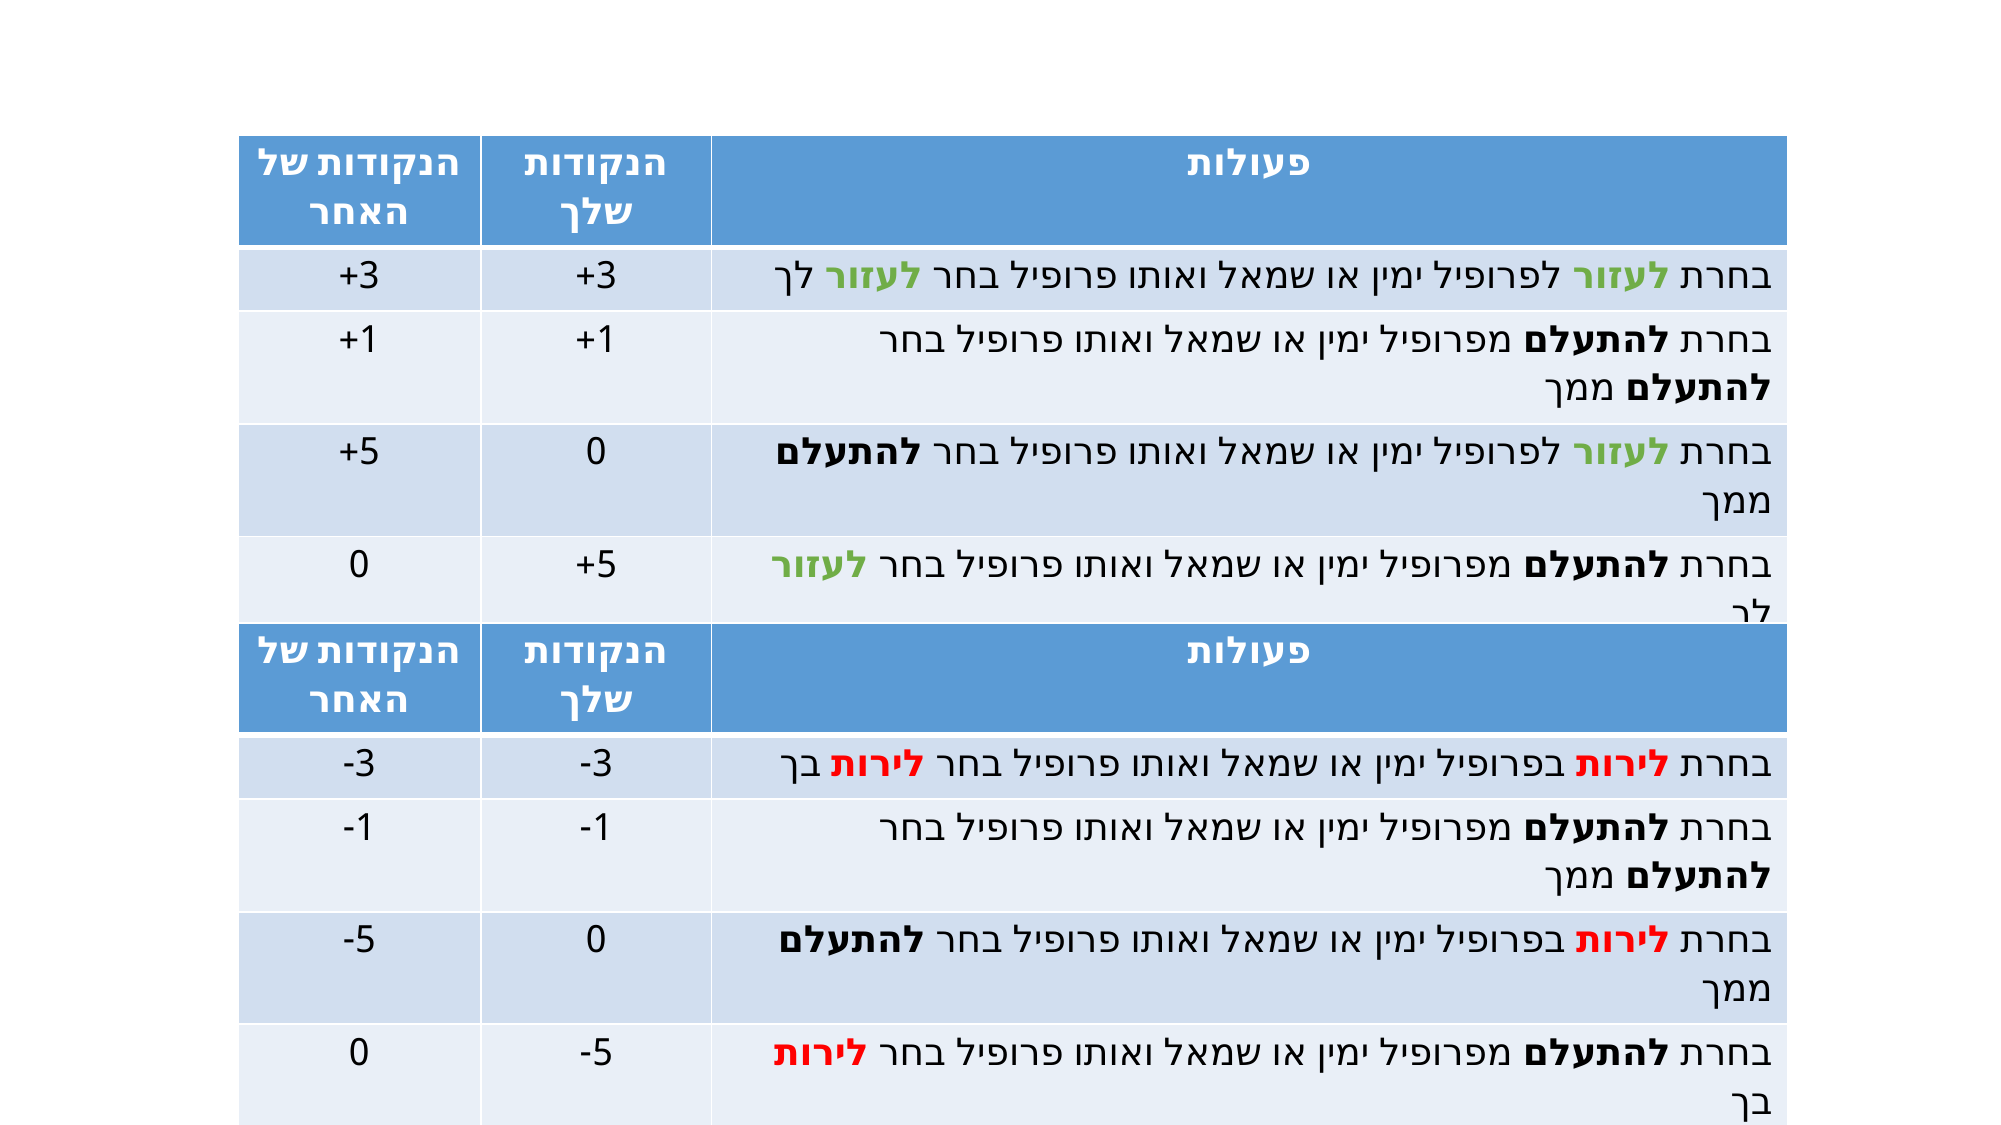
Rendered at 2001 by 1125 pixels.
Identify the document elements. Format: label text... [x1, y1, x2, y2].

table_cell 3+ [482, 250, 711, 310]
table_cell 0 [482, 913, 711, 1023]
table_header הנקודות של האחר [239, 624, 480, 732]
table_cell 0 [482, 425, 711, 536]
table_cell בחרת להתעלם מפרופיל ימין או שמאל ואותו פרופיל בחר לעזור לך [712, 537, 1787, 622]
table_cell 1- [239, 800, 480, 911]
table_cell 3- [239, 738, 480, 798]
table_cell 3- [482, 738, 711, 798]
table_cell בחרת להתעלם מפרופיל ימין או שמאל ואותו פרופיל בחר להתעלם ממך [712, 312, 1787, 423]
table_cell 5- [482, 1025, 711, 1125]
table_cell 5+ [239, 425, 480, 536]
table_cell בחרת להתעלם מפרופיל ימין או שמאל ואותו פרופיל בחר לירות בך [712, 1025, 1787, 1125]
table_header הנקודות שלך [482, 136, 711, 245]
table_cell 1+ [482, 312, 711, 423]
table_cell 0 [239, 537, 480, 622]
table_cell בחרת להתעלם מפרופיל ימין או שמאל ואותו פרופיל בחר להתעלם ממך [712, 800, 1787, 911]
table_cell בחרת לעזור לפרופיל ימין או שמאל ואותו פרופיל בחר לעזור לך [712, 250, 1787, 310]
table_cell 5+ [482, 537, 711, 622]
table_cell 0 [239, 1025, 480, 1125]
table_header פעולות [712, 136, 1787, 245]
table_cell 1+ [239, 312, 480, 423]
table_header הנקודות שלך [482, 624, 711, 732]
table_cell בחרת לירות בפרופיל ימין או שמאל ואותו פרופיל בחר להתעלם ממך [712, 913, 1787, 1023]
table_cell בחרת לעזור לפרופיל ימין או שמאל ואותו פרופיל בחר להתעלם ממך [712, 425, 1787, 536]
table_header הנקודות של האחר [239, 136, 480, 245]
table_cell 3+ [239, 250, 480, 310]
table_cell 5- [239, 913, 480, 1023]
table_cell 1- [482, 800, 711, 911]
table_header פעולות [712, 624, 1787, 732]
table_cell בחרת לירות בפרופיל ימין או שמאל ואותו פרופיל בחר לירות בך [712, 738, 1787, 798]
